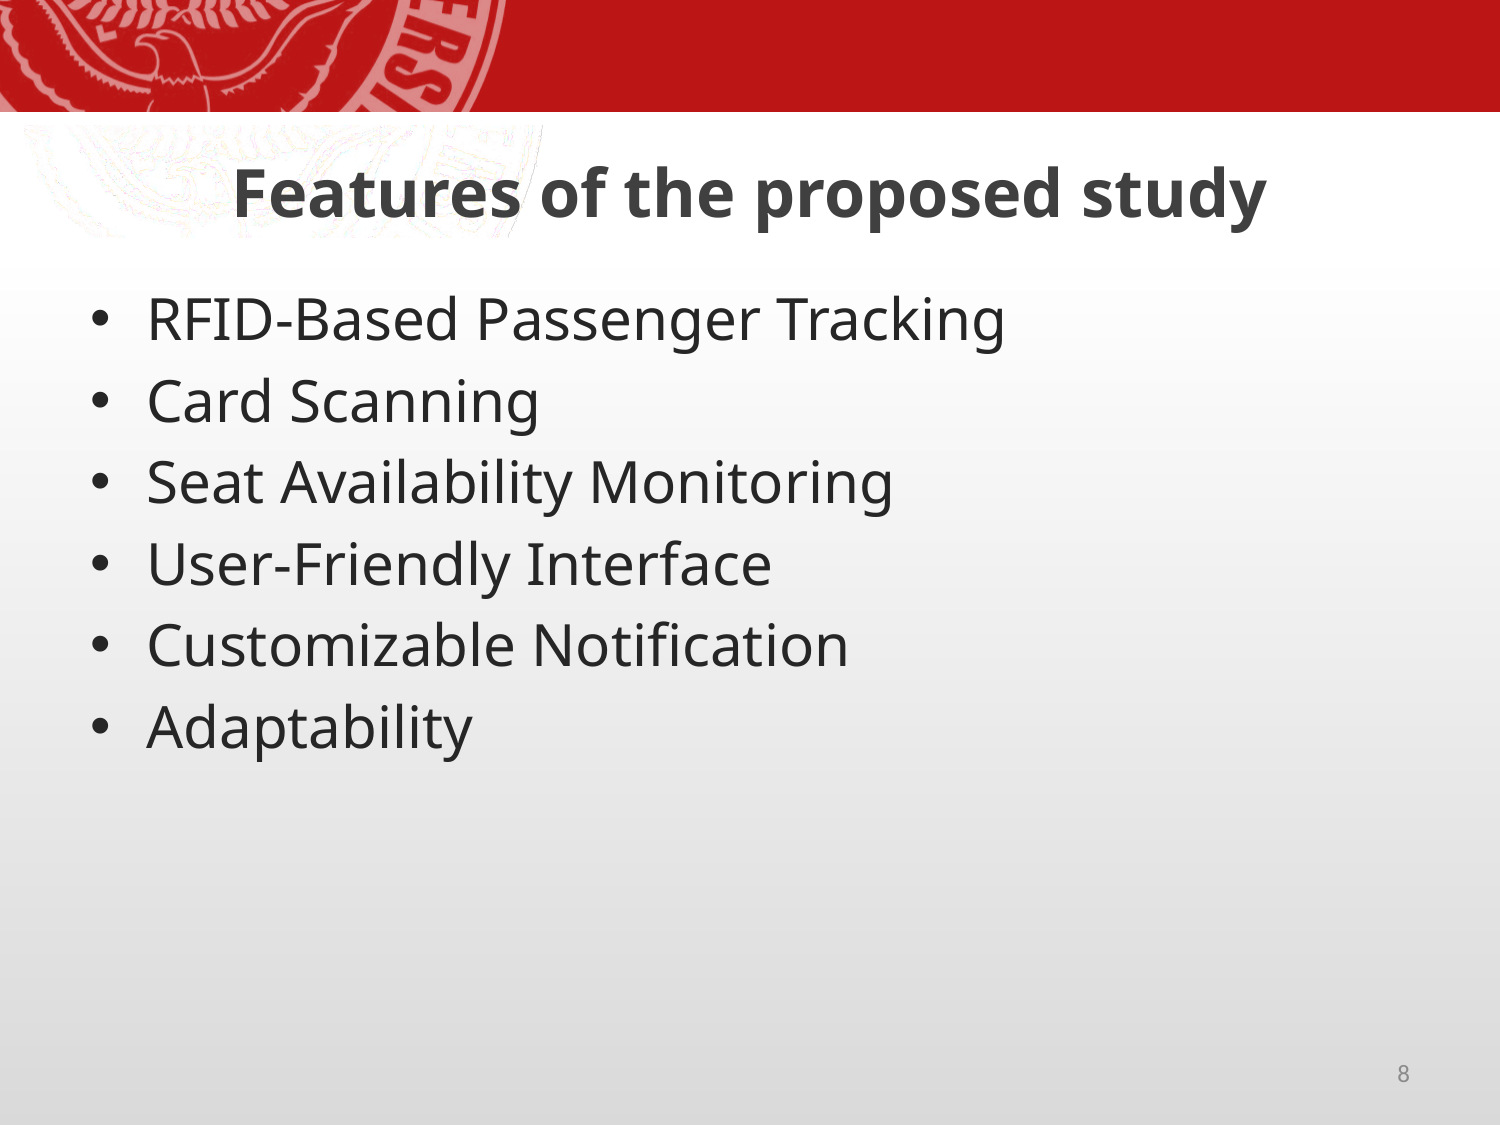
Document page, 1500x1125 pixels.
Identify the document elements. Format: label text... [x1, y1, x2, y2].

picture [0, 0, 1500, 112]
list RFID-Based Passenger Tracking Card Scanning Seat Availability Monitoring User-Friendly Interface Customizable Notification Adaptability [75, 275, 1425, 1005]
title Features of the proposed study [75, 137, 1425, 245]
picture [24, 125, 1500, 238]
slide_number 8 [1074, 1042, 1425, 1103]
